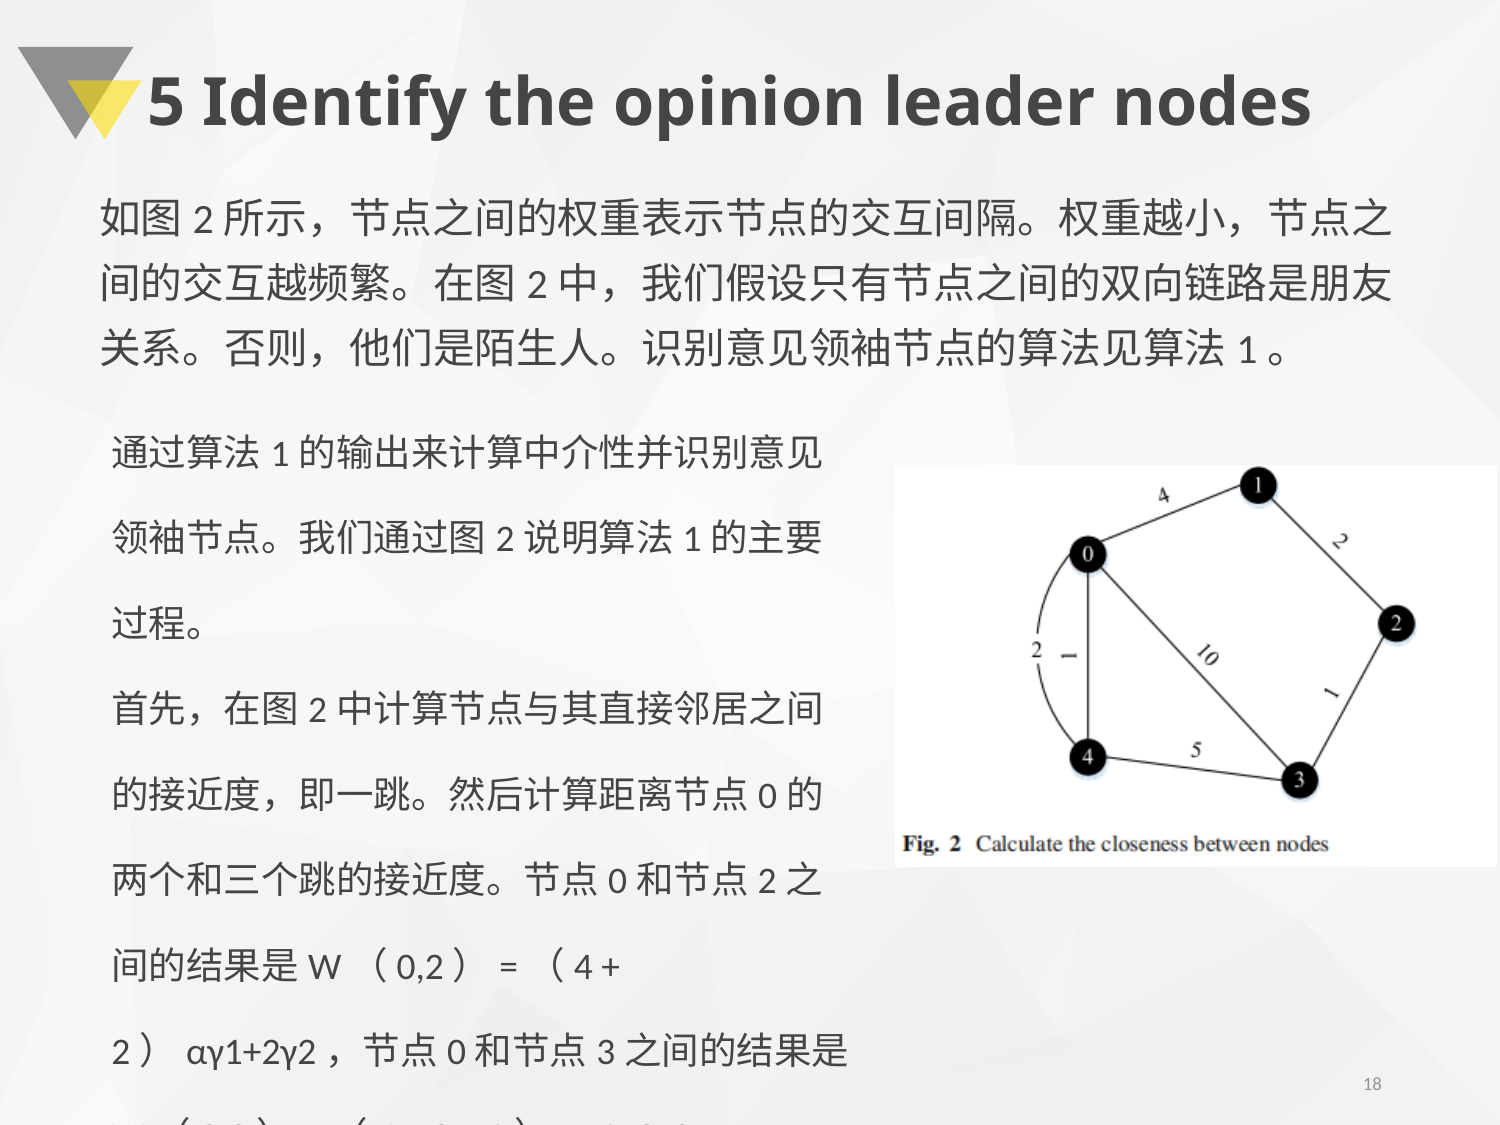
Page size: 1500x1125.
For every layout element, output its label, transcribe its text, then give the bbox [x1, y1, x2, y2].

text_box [674, 544, 825, 581]
picture [895, 465, 1497, 868]
slide_number 18 [1059, 1053, 1397, 1113]
text_box 通过算法1的输出来计算中介性并识别意见领袖节点。我们通过图2说明算法1的主要过程。 首先，在图2中计算节点与其直接邻居之间的接近度，即一跳。然后计算距离节点0的两个和三个跳的接近度。节点0和节点2之间的结果是W（0,2）=（4 + 2）αγ1+2γ2，节点0和节点3之间的结果是W（0,3）=（4 + 2 + 1）αγ1+3γ2。 [96, 381, 875, 1125]
title 5 Identify the opinion leader nodes [132, 38, 1410, 169]
text_box 如图2所示，节点之间的权重表示节点的交互间隔。权重越小，节点之间的交互越频繁。在图2中，我们假设只有节点之间的双向链路是朋友关系。否则，他们是陌生人。识别意见领袖节点的算法见算法1。 [84, 169, 1433, 379]
